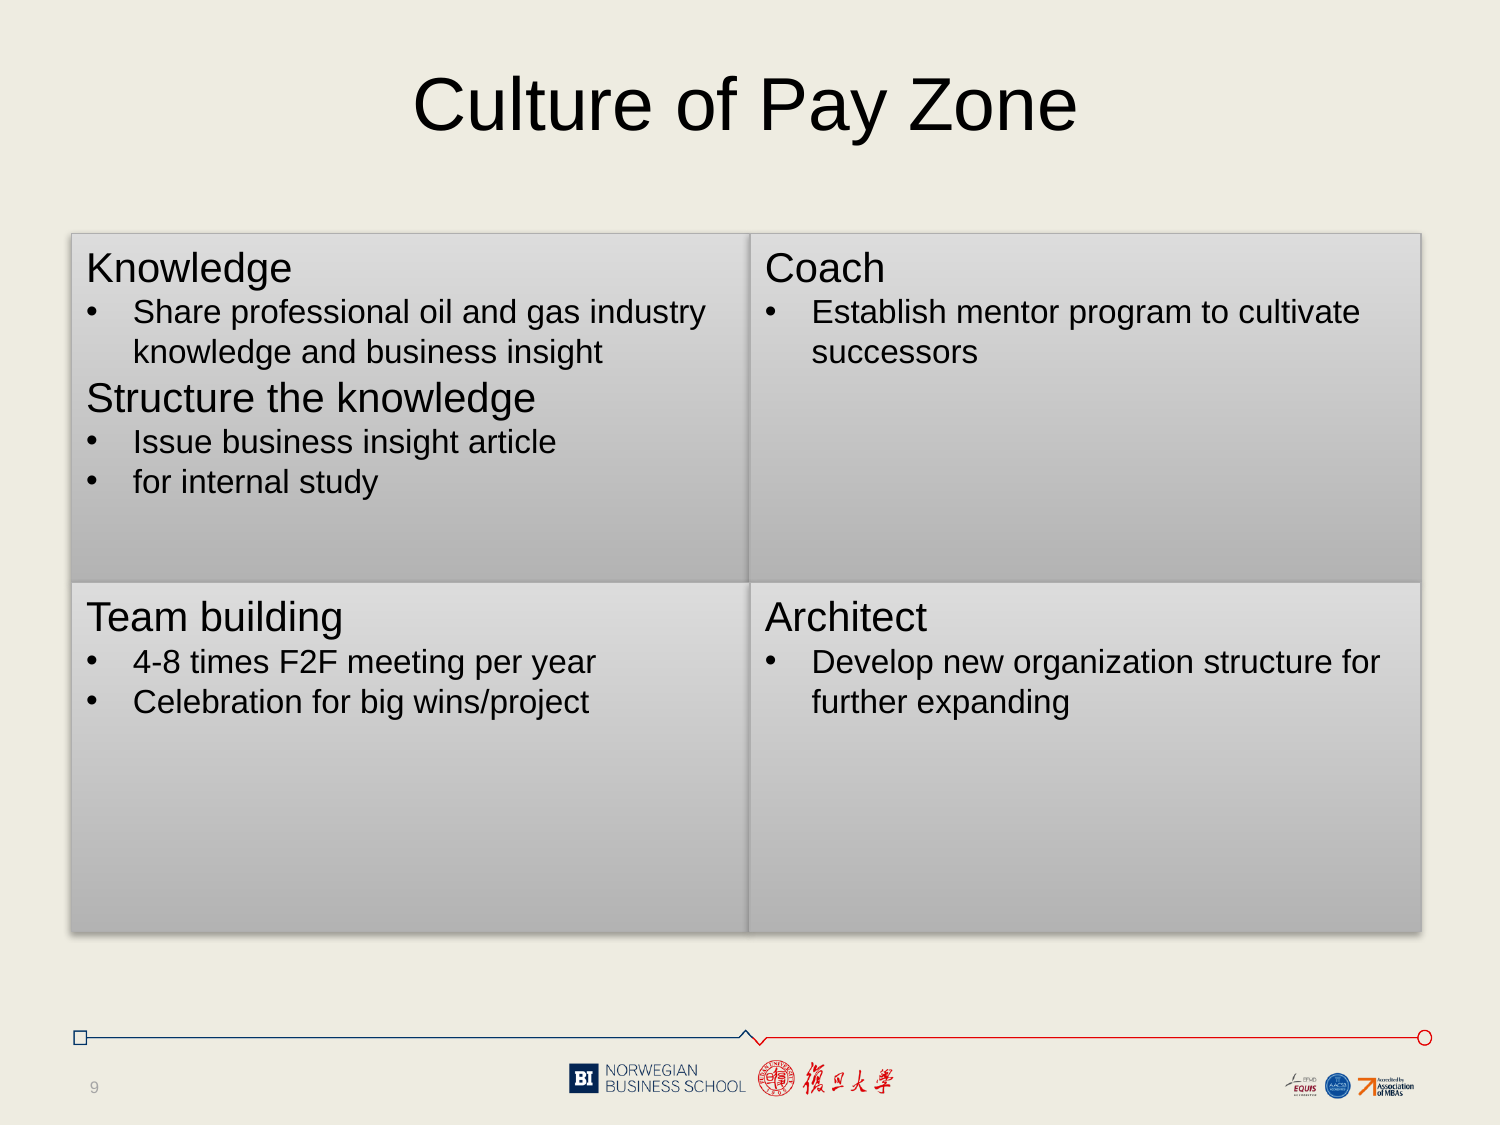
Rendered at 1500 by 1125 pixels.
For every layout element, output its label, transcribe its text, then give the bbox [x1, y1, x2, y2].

picture [70, 1026, 1435, 1049]
text_box Knowledge Share professional oil and gas industry knowledge and business insight Structure the knowledge Issue business insight article for internal study [71, 233, 747, 581]
text_box Architect Develop new organization structure for further expanding [749, 582, 1422, 932]
picture [567, 1058, 895, 1098]
title Culture of Pay Zone [71, 48, 1422, 155]
text_box Team building 4-8 times F2F meeting per year Celebration for big wins/project [71, 582, 747, 932]
picture [1284, 1072, 1414, 1099]
text_box Coach Establish mentor program to cultivate successors [749, 233, 1422, 581]
